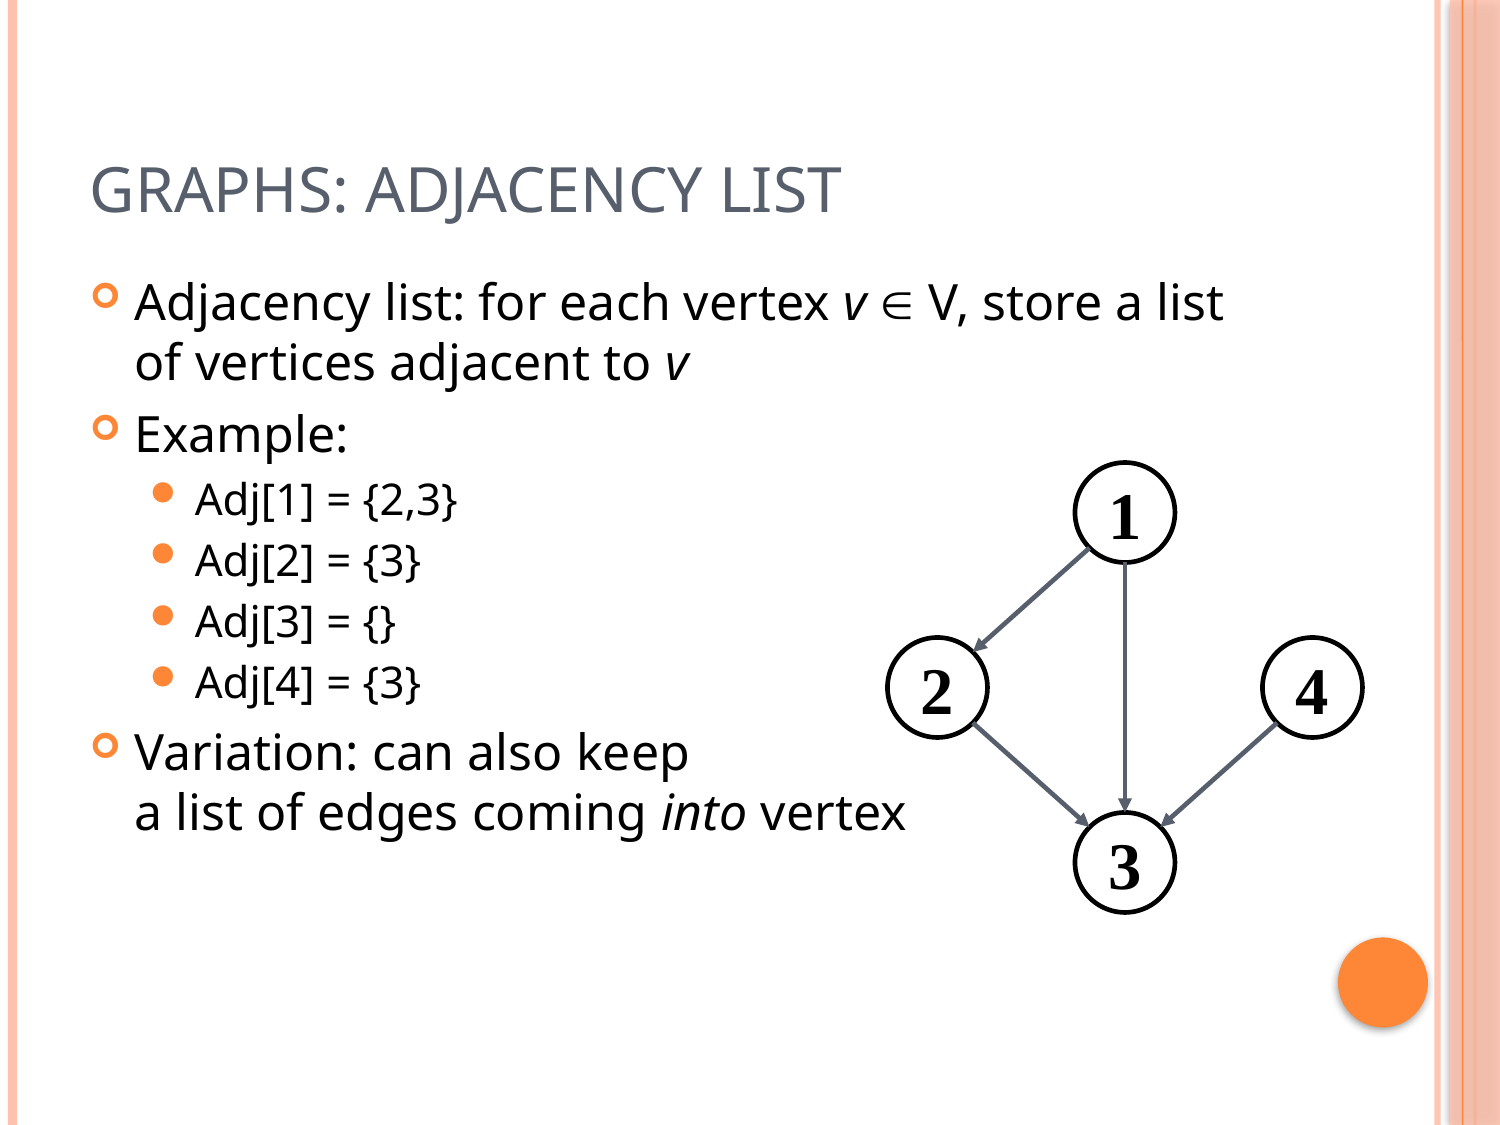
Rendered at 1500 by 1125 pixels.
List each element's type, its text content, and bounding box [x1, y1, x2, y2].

title Graphs: Adjacency List [75, 45, 1338, 233]
text_box 1 [1074, 462, 1175, 563]
text_box 4 [1262, 637, 1363, 738]
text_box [1159, 724, 1278, 826]
list Adjacency list: for each vertex v  V, store a list of vertices adjacent to v Example: Adj[1] = {2,3} Adj[2] = {3} Adj[3] = {} Adj[4] = {3} Variation: can also keep a list of edges coming into vertex [75, 262, 1300, 1062]
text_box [972, 549, 1091, 651]
text_box 3 [1074, 812, 1175, 913]
text_box 2 [887, 637, 988, 738]
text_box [972, 724, 1091, 826]
